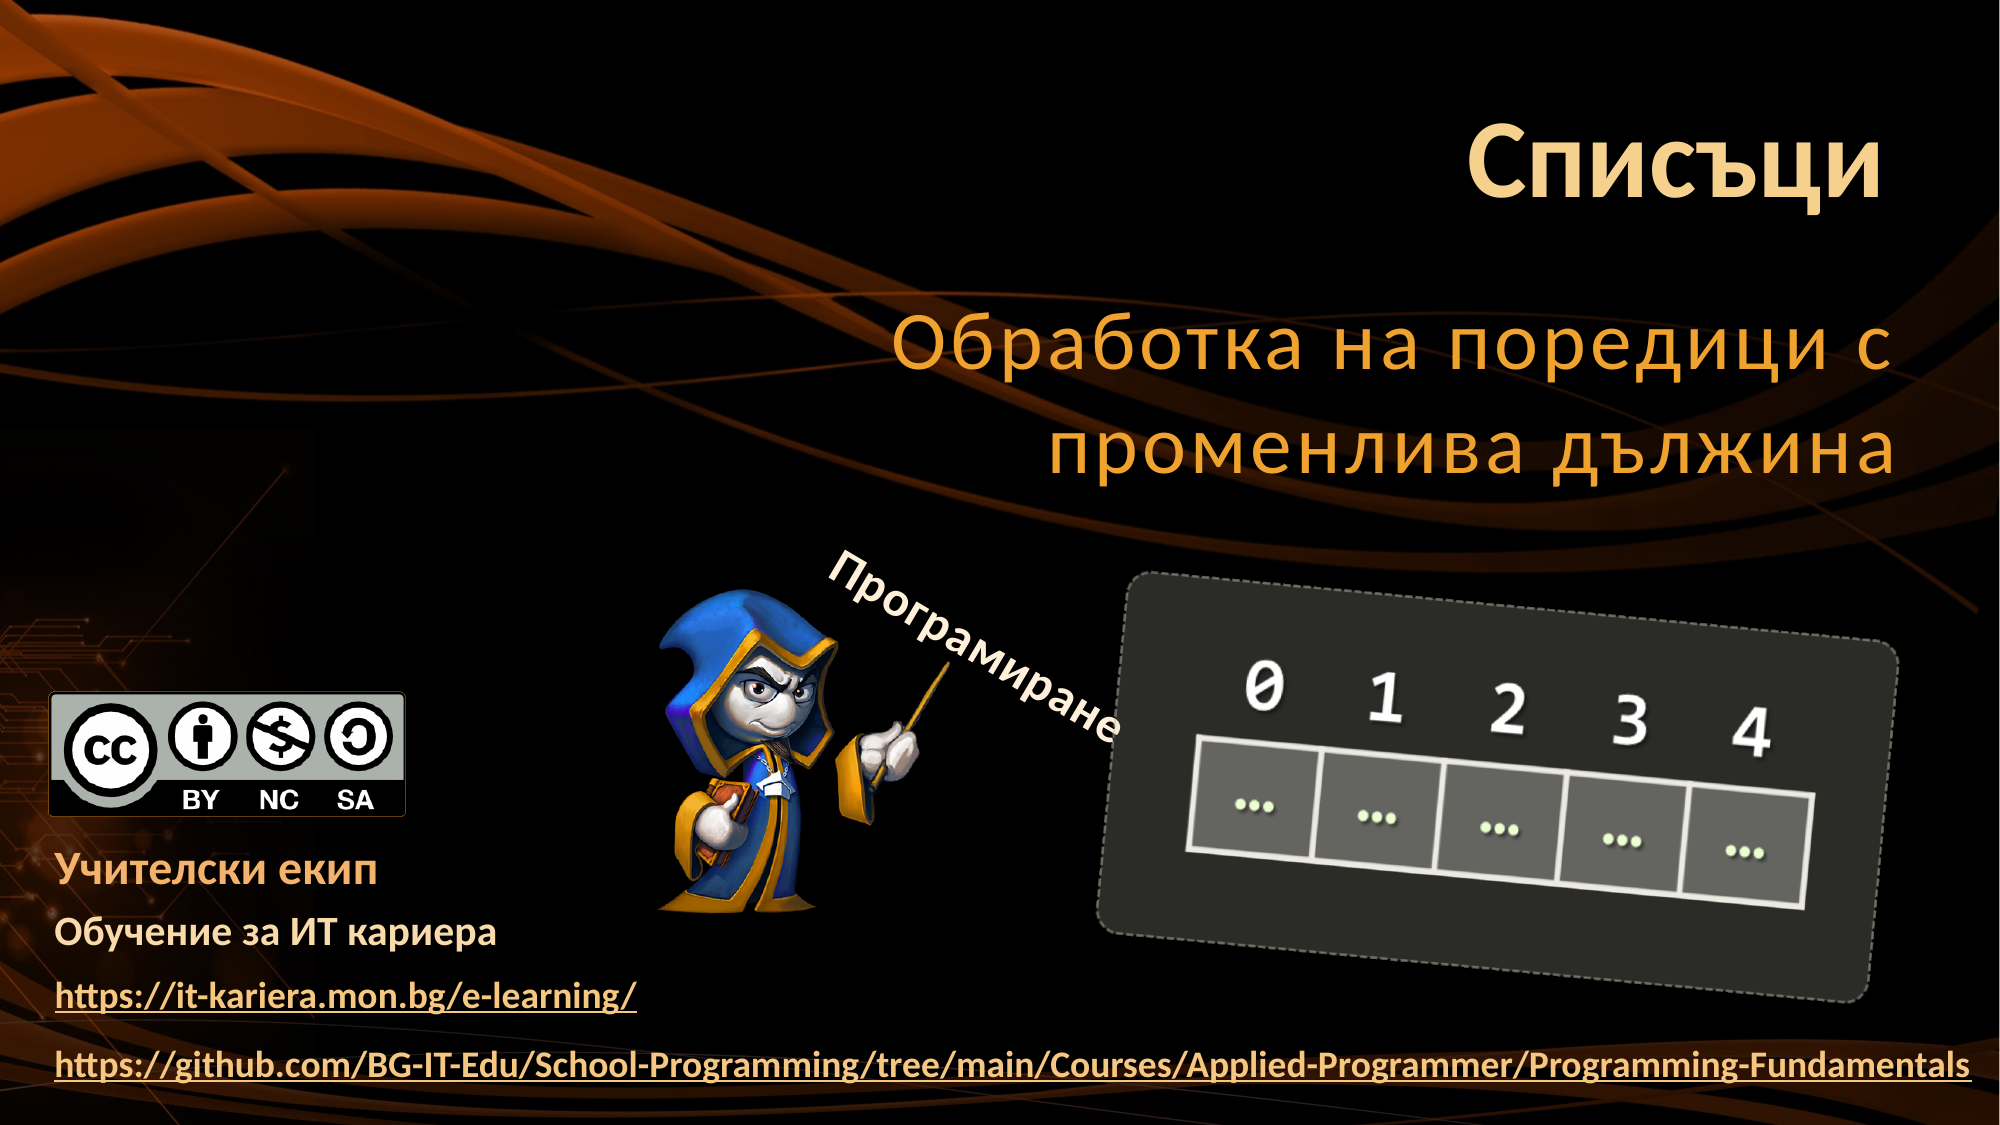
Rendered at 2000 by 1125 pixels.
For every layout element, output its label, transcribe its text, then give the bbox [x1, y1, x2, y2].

text_box Програмиране [953, 595, 1109, 765]
text_box https://github.com/BG-IT-Edu/School-Programming/tree/main/Courses/Applied-Programmer/Programming-Fundamentals [48, 1034, 1999, 1091]
picture [0, 0, 2000, 1125]
text_box Програмиране [797, 522, 939, 587]
title Списъци [587, 45, 1885, 277]
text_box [48, 587, 953, 1030]
subtitle Обработка на поредици с променлива дължина [599, 280, 1898, 493]
